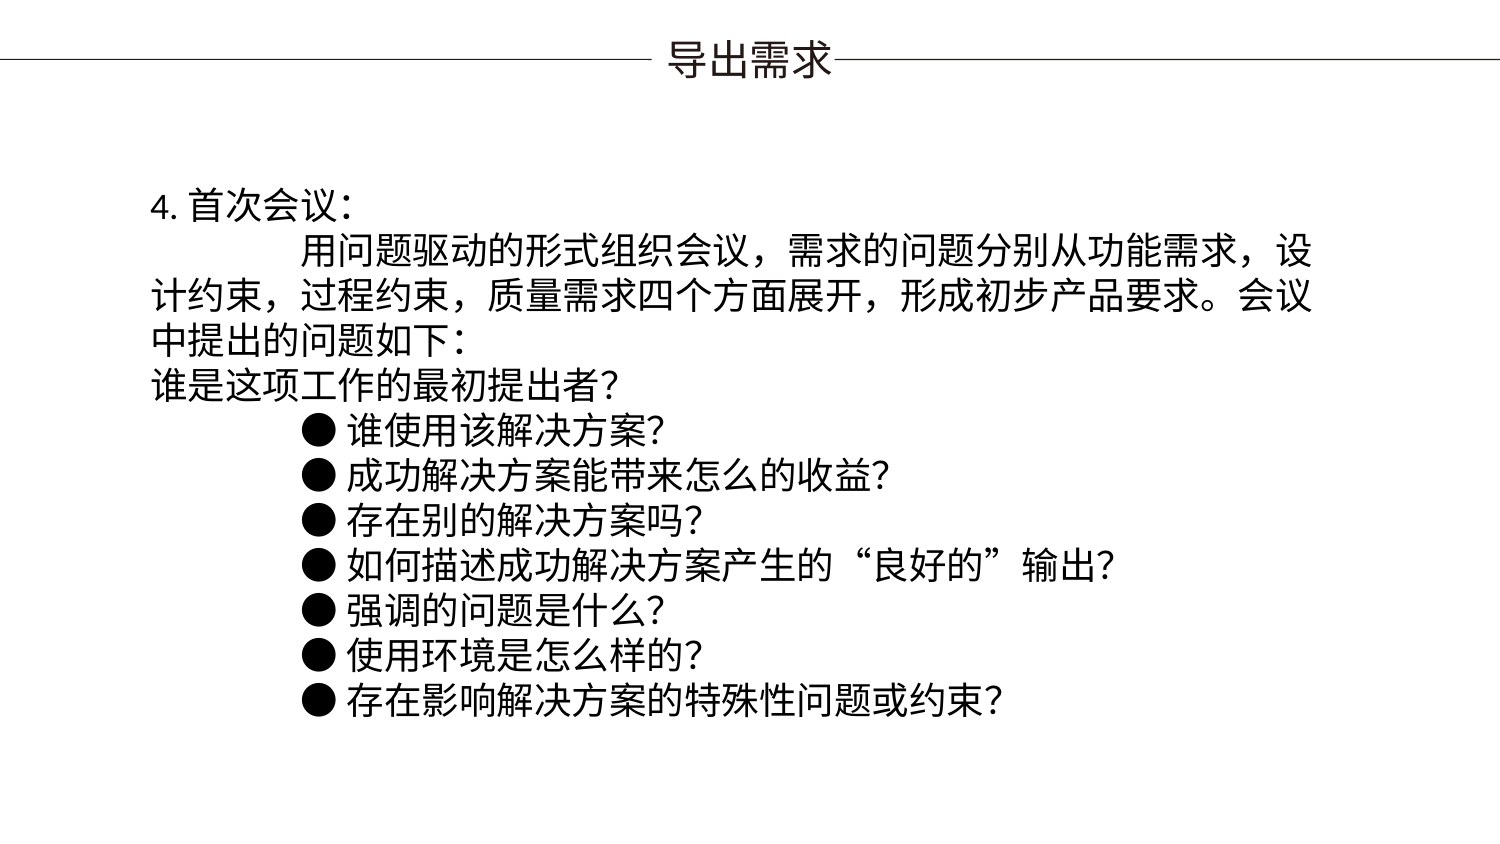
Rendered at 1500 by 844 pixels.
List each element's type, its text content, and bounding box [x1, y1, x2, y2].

text_box 4.首次会议： 用问题驱动的形式组织会议，需求的问题分别从功能需求，设计约束，过程约束，质量需求四个方面展开，形成初步产品要求。会议中提出的问题如下： 谁是这项工作的最初提出者？ ●谁使用该解决方案？ ●成功解决方案能带来怎么的收益？ ●存在别的解决方案吗？ ●如何描述成功解决方案产生的“良好的”输出？ ●强调的问题是什么？ ●使用环境是怎么样的？ ●存在影响解决方案的特殊性问题或约束？ [135, 174, 1365, 730]
text_box 导出需求 [651, 26, 849, 92]
